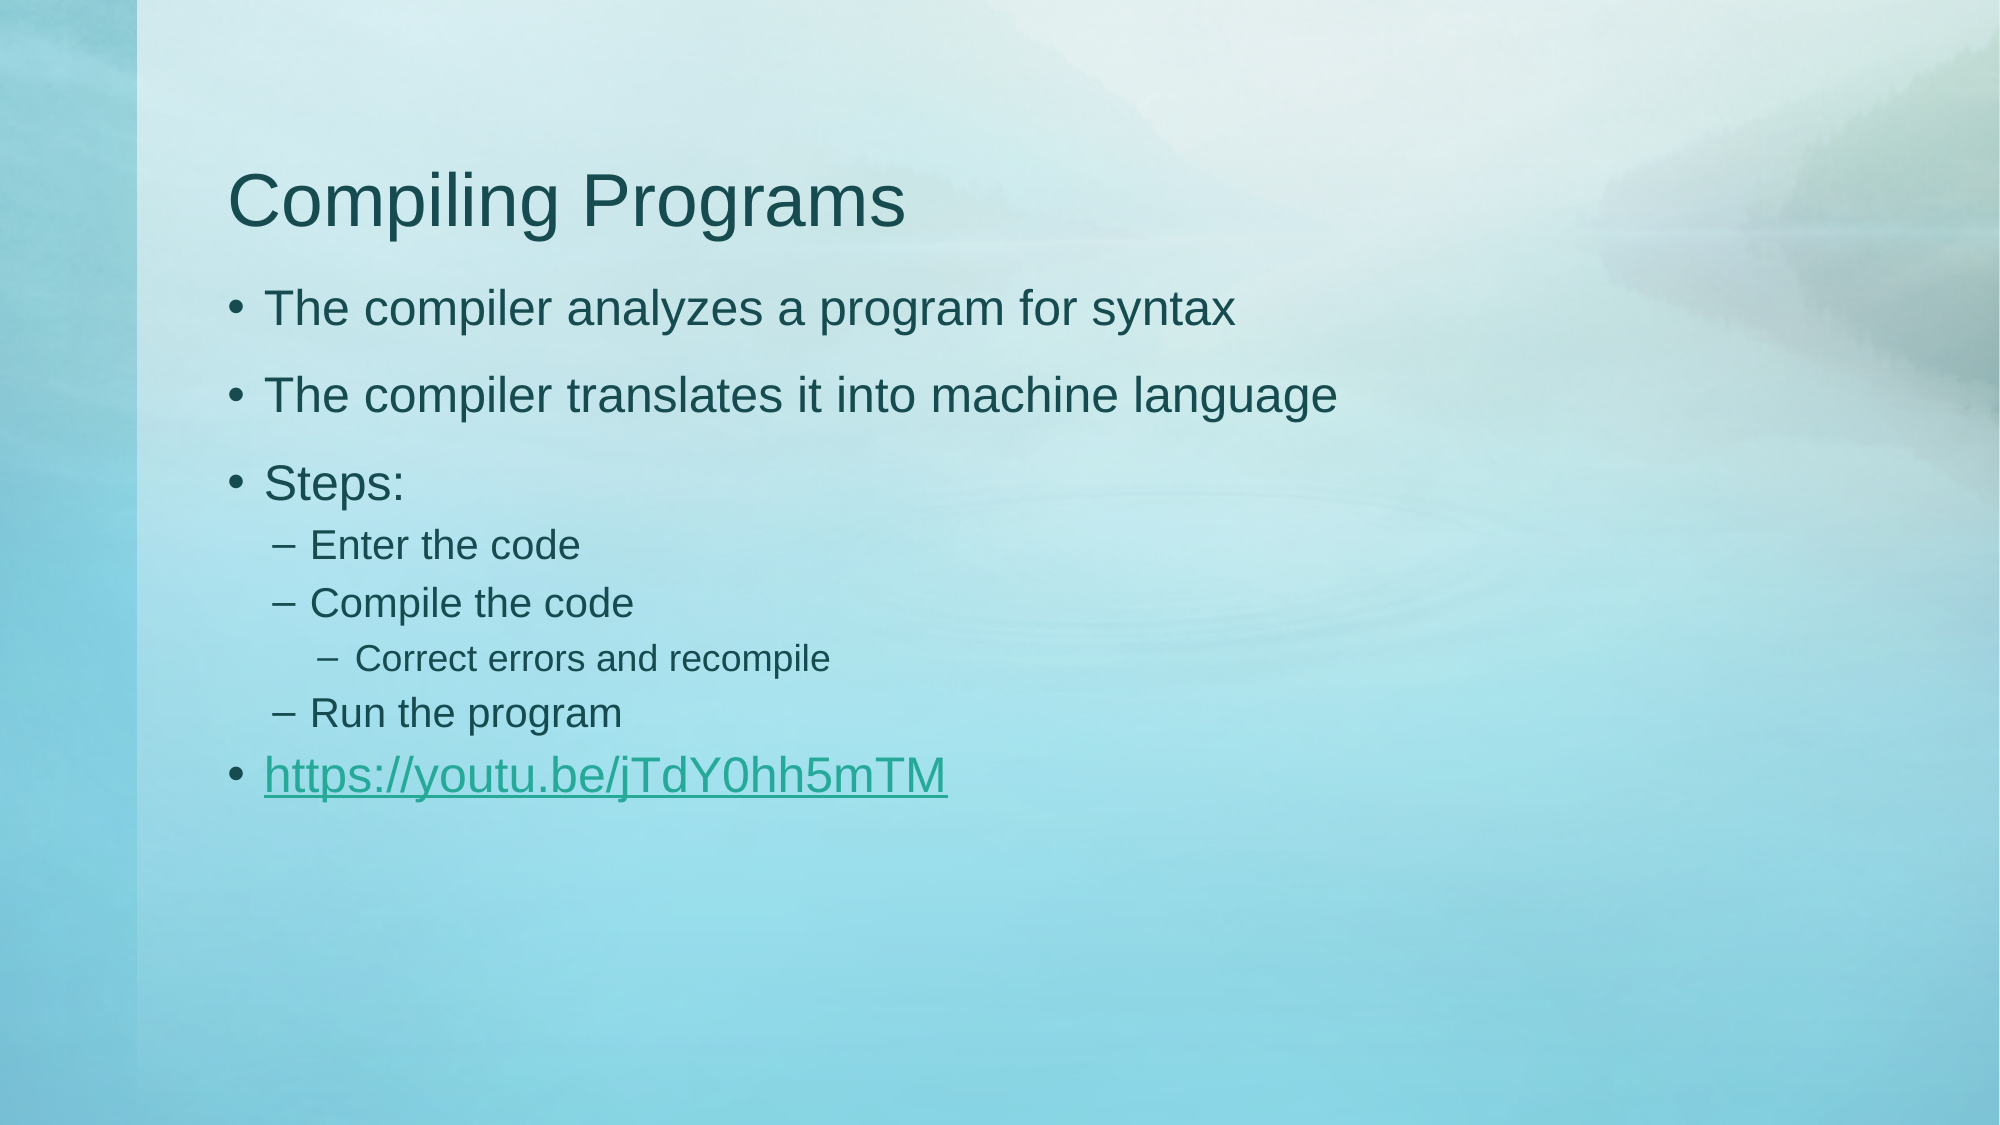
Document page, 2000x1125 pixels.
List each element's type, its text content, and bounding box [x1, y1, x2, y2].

list The compiler analyzes a program for syntax The compiler translates it into machine language Steps: Enter the code Compile the code Correct errors and recompile Run the program https://youtu.be/jTdY0hh5mTM [212, 275, 1788, 1013]
title Compiling Programs [212, 62, 1788, 250]
picture [0, 0, 2000, 1125]
